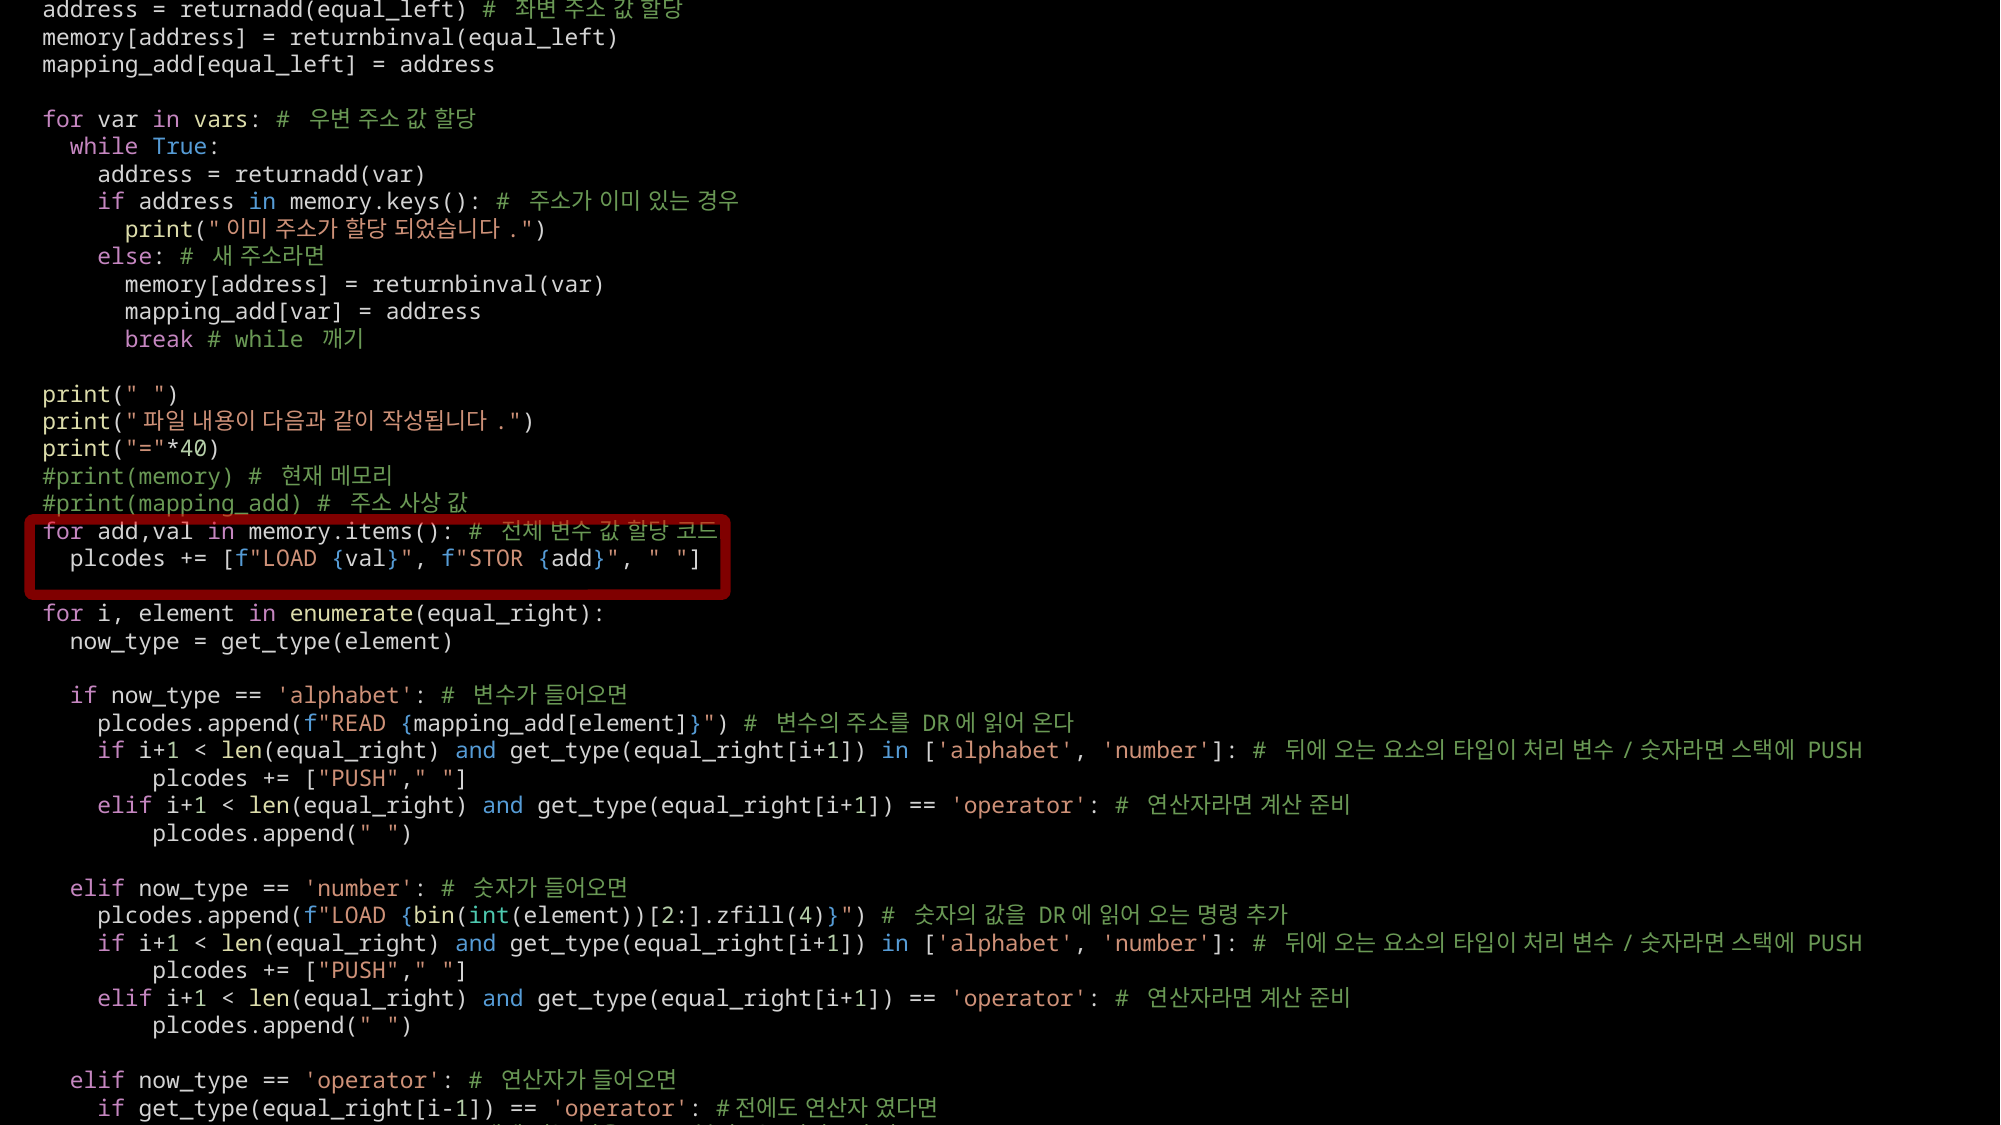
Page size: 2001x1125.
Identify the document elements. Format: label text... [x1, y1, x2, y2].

text_box [28, 518, 727, 596]
text_box def infix_to_postfix(expr): #수식 계산을 위한 후위 표시 전환 함수 stack = [] priority = {'(': 0, '+': 1, '-': 1, '*': 2, '/': 2} postfix = [] for token in expr: if token.isdigit() or token.isalpha(): # 문자나 연산자이면 바로 출력 postfix.append(token) elif token == '(': # ( 시작 시 우선 계산 위해 스택에 저장 stack.append(token) elif token == ')': # ) 끝날 시 우선 계산 할 것들 전부 POP해서 추가 while stack[-1] != '(': postfix.append(stack.pop()) stack.pop() # '(' 제거 else: # 연산자인 경우 while stack and priority.get(stack[-1], 0) >= priority.get(token, 0) and stack[-1] != '(': # 연산자 스택이 차 있으면서 postfix.append(stack.pop()) # 현재 연산자가 스택의 맨 위 보다 우선 순위가 낮은 경우 그리고 맨 위가 ( 가 아닌 경우 스택 연산자 먼저 출력 stack.append(token) # 모든 연산자는 일단 스택에 저장 while stack: # 스택 털기 postfix.append(stack.pop()) return postfix # 연산 순서 반환 def is_binary_string(s): # 바이너리 검사 함수 return all(map(lambda c: c in ['0', '1'], s)) def returnadd(var): # 올바른 주소 지정위한 함수 while True: address = input(f'{var}의 메모리 위치를 지정해주세요 : ') if is_binary_string(address) and len(address) == 4: # 현재 메모리는 16비트 이외 전부 쳐냄 return address else: print('잘못된 주소입니다.') def returnbinval(var): # 올바른 바이너리 값 지정위한 함수 bin_var = input(f'{var}의 할당할 값을 지정해주세요 : ') if is_binary_string(bin_var): return bin_var else: # 혹시 숫자 적었으면 이진 코드로 바꿔주기 print("숫자가 이진변환 되어 삽입됩니다. {} -> {}".format(var,var,bin(bin_var)[2:])) return bin(bin_var)[2:] def get_type(element): # 요소 타입 알아내는 함수 이 함수는 숫자, 변수, 연산자, 이외의 값으로 구분 if element.isdigit(): return 'number' elif element.isalpha(): return 'alphabet' elif element in ['+', '-', '*', '/']: return 'operator' else: return 'unknown' def exp_2_code(): # 수식을 pl 코드로 변환 하기 memory = {} # 변수의 주소 : 변수가 가질 값 mapping_add = {} # 변수의 이름 : 변수의 주소 plcodes = [] # 실제 코드가 될 리스트 while True: expr = input("수식을 입력해 주세요 :") # 실 사용 코드 #expr = 'Z = A + 3 * B - C / 8' # 예시문 if '=' not in expr: print('등호(대입연산자)가 없습니다.') if input('뒤로 가시겠습니까?(y/n) : ').strip().lower() == 'y': return else: expr = expr.split('=') # 대입 연산자 기준 좌우변 분리 equal_left = expr[0].split()[0] # 좌변 if len(equal_left) == 1 and get_type(equal_left) == 'alphabet': # 대입 연산자의 좌변 변수,1개인 것 확인 equal_right = infix_to_postfix(list(expr[1].replace(' ',''))) # 우변 분리 후 후위 표기 방식으로 정렬 #print(equal_left) # 좌변 확인용 #print(equal_right) # 우변 확인용 break # while 꺠기 else: # 대입 연산자의 좌변은 변수 1개 print('대입연산자 죄측의 복수의 문자가 있습니다.') vars = [char for char in equal_right if char.isalpha()] # 변수들만 뽑아내기 #print(vars) # 변수들 #operators = [token for token in equal_right if token in ['+', '-', '*', '/']] # 연산자들만 뽑아내기 (계산 순서 맞는지 확인용) #print(operators) # 연산자들 address = returnadd(equal_left) # 좌변 주소 값 할당 memory[address] = returnbinval(equal_left) mapping_add[equal_left] = address for var in vars: # 우변 주소 값 할당 while True: address = returnadd(var) if address in memory.keys(): # 주소가 이미 있는 경우 print("이미 주소가 할당 되었습니다.") else: # 새 주소라면 memory[address] = returnbinval(var) mapping_add[var] = address break # while 깨기 print(" ") print("파일 내용이 다음과 같이 작성됩니다.") print("="*40) #print(memory) # 현재 메모리 #print(mapping_add) # 주소 사상 값 for add,val in memory.items(): # 전체 변수 값 할당 코드 plcodes += [f"LOAD {val}", f"STOR {add}", " "] for i, element in enumerate(equal_right): now_type = get_type(element) if now_type == 'alphabet': # 변수가 들어오면 plcodes.append(f"READ {mapping_add[element]}") # 변수의 주소를 DR에 읽어 온다 if i+1 < len(equal_right) and get_type(equal_right[i+1]) in ['alphabet', 'number']: # 뒤에 오는 요소의 타입이 처리 변수/숫자라면 스택에 PUSH plcodes += ["PUSH"," "] elif i+1 < len(equal_right) and get_type(equal_right[i+1]) == 'operator': # 연산자라면 계산 준비 plcodes.append(" ") elif now_type == 'number': # 숫자가 들어오면 plcodes.append(f"LOAD {bin(int(element))[2:].zfill(4)}") # 숫자의 값을 DR에 읽어 오는 명령 추가 if i+1 < len(equal_right) and get_type(equal_right[i+1]) in ['alphabet', 'number']: # 뒤에 오는 요소의 타입이 처리 변수/숫자라면 스택에 PUSH plcodes += ["PUSH"," "] elif i+1 < len(equal_right) and get_type(equal_right[i+1]) == 'operator': # 연산자라면 계산 준비 plcodes.append(" ") elif now_type == 'operator': # 연산자가 들어오면 if get_type(equal_right[i-1]) == 'operator': #전에도 연산자 였다면 plcodes.append("POP") # 스택에 있는 값을 DR로 불러오는 명령문 추가 if element == '+': # 각 연산자에 맞는 계산 명령문 추가 plcodes += ["ADD"," "] elif element == '-': plcodes += ["SUB"," "] elif element == '*': plcodes += ["MUL"," "] elif element == '/': plcodes += ["DIV"," "] if i+1 == len(equal_right): # 우변의 끝인 경우 좌변에 대입해 출력 plcodes.append("POP") # DR로 올리고 좌변 주소에 저장 후 출력 명령문 추가 plcodes.append(f"STOR {mapping_add[equal_left]}") plcodes.append(f"PRINT {mapping_add[equal_left]}") for line in plcodes: # 파일에 추가될 명령문들 확인용 출력 print(line) print("="*40) file_name = input("파일 이름만 적어주세요 : ") # 실제 파일 생성 with open(file_name + ".pl","w") as f: for line in plcodes: # plcodes에 있는 명령문들 파일에 쓰기 f.write(line+"\n") f.close() print(f"{file_name + '.pl'} 파일이 생성되었습니다.\n") def pl2bi(file_name): # pl을 bi 파일로 변경하기 opcodes = { 'LOAD': ['0000'], 'READ': ['0001'], 'STOR': ['0010'], 'PUSH': ['0011','0100'], 'POP': ['0101'], 'ADD': ['0110'], 'SUB': ['0111'], 'MUL': ['1000'], 'DIV': ['1001'], 'PRINT': ['1010','1011'], } # 딕셔너리로 파싱 write_code = [] # 쓸 바이너리 문장 리스트 with open(file_name + ".pl","r") as f: # code1.pl 파일을 읽어 분석 for line in f: bin_code = line.split() # opcode와 operand끼리 분해 if len(bin_code) == 0: # 빈 줄 처리 write_code.append("") elif len(bin_code) == 1: # operand가 없는 경우 opcode = bin_code[0] if opcode in opcodes: write_code.append(opcodes[opcode][0]) else: write_code.append("1111 1111 1111") # 에러문 삽입 elif len(bin_code) == 2: # operand가 있는 경우 opcode = bin_code[0] operand = bin_code[1] if opcode == "PRINT" or opcode == "PUSH": write_code.append(opcodes[opcode][1] + " " + operand) elif opcode in opcodes: write_code.append(opcodes[opcode][0] + " " + operand) else: write_code.append("1111 1111 1111") # 에러문 삽입 else: write_code.append("1111 1111 1111") # 에러문 삽입 f.close() # 확인용 ''' for line in parsed_code: print(line) ''' # code.bi 생성 with open(file_name + ".bi",'w') as f: for line in write_code: f.write(line+"\n") f.close() print("{} -> {} 변경 완료 되었습니다.\n".format(file_name + ".pl",file_name + ".bi")) def bi2exe(file_name): # bi를 실제 실행하기 DR = 9999 # 데이터 레지스터 MR = {} # 메모리 ST = [] # 스택 error = 0 # 에러 포함 유무 def print_error(string,line_num): print(string) print("오류 발생 줄 : {}".format(line_num)) with open(file_name + ".bi", "r") as f: # code2.bl 파일을 읽어 분석 lines = f.readlines() machine_code = [] # 기계어 코드를 받음 line_num = 0 # 현재 실행하는 줄 print("========== 실행 내용 ==========") for line in lines: line = line.strip() if line == "": # 빈 행 스킵 line_num += 1 continue elif len(line.split()) > 2: # 현재 삼항 binary code는 오류문 외에 없음 print_error("에러코드가 들어있습니다.",line_num) return opcode = line[:4] # opcode 슬라이싱 operand = line[5:] # operand 슬라이싱 if opcode == "0000": # LOAD NUM DR = int(operand,2) # DR에 2진값 10진화 해서 저장 elif opcode == "0001": # READ [A] if operand in MR: # 주소(operand)에 있는지 검사 DR = MR[operand] # 주소(operand)에 있는 값을 DR에 저장 else: # 주소(operand)로 할당한 값이 없을 때 오류 print_error("주소 : {}에 값이 없습니다.".format(operand),line_num) return elif opcode == "0010": # STOR [A] MR[operand] = DR # DR값을 주소(operand) : 값(DR)으로 MR에 딕셔너리 저장 elif opcode == "0011": # PUSH ST.append(DR) # DR값을 ST 스택에 PUSH elif opcode == "0100": # PUSH NUM ST.append(int(operand,2)) # NUM(operand)값을 ST 스택에 PUSH elif opcode == "0101": # POP if len(ST) != 0: # 빈 스택 인지 확인 DR = ST.pop() # 스택 맨 위 값 제거 및 DR에 저장 else: # 빈 스택일 시 오류 print_error("스택이 비었습니다.",line_num) return elif opcode == "0110": # ADD if len(ST) != 0: # 빈 스택 인지 확인 tmp = ST.pop() # 스택 맨 위 값 + DR을 스택 맨 위로로 tmp += DR ST.append(tmp) else: # 빈 스택일 시 오류 print_error("스택이 비었습니다.",line_num) return elif opcode == "0111": # SUB if len(ST) != 0: # 빈 스택 인지 확인 tmp = ST.pop() # 스택 맨 위 값 + DR을 스택 맨 위로로 tmp -= DR ST.append(tmp) else: # 빈 스택일 시 오류 print_error("스택이 비었습니다.",line_num) return elif opcode == "1000": # MUL if len(ST) != 0: # 빈 스택 인지 확인 tmp = ST.pop() # 스택 맨 위 값 + DR을 스택 맨 위로로 tmp *= DR ST.append(tmp) else: # 빈 스택일 시 오류 print_error("스택이 비었습니다.",line_num) return elif opcode == "1001": # DIV if len(ST) != 0: # 빈 스택 인지 확인 if DR != 0: # 나누는 값이 0이 아닐 때만 tmp = ST.pop() # 스택 맨 위 값 + DR을 스택 맨 위로로 tmp /= DR ST.append(int(tmp)) else: #ZeroDivided 오류 print_error("0으로 나누었습니다.",line_num) return else: # 빈 스택일 시 오류 print_error("스택이 비었습니다.",line_num) return elif opcode == "1010": # PRINT print("{0:b}".zfill(4).format(DR,'b')) # 현재 DR 값 출력 with open(file_name + ".txt",'w') as f: # txt 파일 생성 f.write(bin(DR)[2:].zfill(4)+"\n") f.close() elif opcode == "1011": # PRINT [A] if operand in MR: # 주소(operand)에 있는지 검사 print("{0:b}".zfill(4).format(MR[operand])) # 주소에 있는 값 출력 with open(file_name + ".txt",'w') as f: # txt 파일 생성 f.write(bin(DR)[2:].zfill(4)+"\n") f.close() else: # 주소(operand)로 할당한 값이 없을 때 오류 print_error("주소 : {}에 값이 없습니다.".format(operand),line_num) return line_num += 1 f.close() print("===============================") print("정상 실행 되었습니다.") print("총 실행한 코드줄 : {}\n".format(line_num+1)) def file_create(file_name,file_extension): # 확장자 명에 따른 파일 생성 함수 try: if file_extension =='pl': # pl이면 bi로 변경 pl2bi(file_name) elif file_extension =='bi': # bi이면 파일 내용 실행 bi2exe(file_name) else: # 잘못된 확장자명 할당 print("확장자 명이 잘못 되었습니다.") return 1 except FileNotFoundError: # 모든 오류는 파일을 찾을 수 없을 때 발생 print("파일이 경로 상에 존재하지 않거나 파일 명을 다시 확인해 주십시오.") except Exception: print("미확인 오류") else: return 0 end = input("뒤로 가시겠습니까?(y/n) : ").strip().lower() if end == 'y': return 0 return 1 def exit_program(): # 종료문 함수 정의 while True: out = input("종료하시겠습니까? y/n : ").strip().lower() if out == 'y': return 1 elif out == 'n': print(" ") return 0 else: print("다시 입력해주세요.\n") continue def print_file(file_full_name): print("{} 파일의 내용을 출력합니다.".format(file_full_name)) # 파일 내용 함수 print("="*40) with open(file_full_name,"r") as f: lines = f.readlines() for line in lines: print(line,end="") print("="*40+"\n") #실행기 UI print("="*40) print("exp -> .pl / .pl -> .bi / .bi -> exe Program") file_name = "" exit = 0 while exit == 0: print("실행할 내용을 보기에서 선택해주세요.") print("1. exp -> .pl") print("2. .pl -> .bi") print("3. .bi -> exe") print("4. print file context") print("5. exit") select = input(">>> ").strip() repeater = 1 if select == '1' : # 수식 -> .pl 파일 변환 실행 exp_2_code() elif select == '2': # .pl -> .bi 파일 변환 실행 while repeater: file_name = input("피일 명(ex:code1.pl)을 입력해주세요 : ") repeater = file_create(file_name[:-3],'pl') elif select == '3': # .bi -> 실행 파일 변환 실행 while repeater: file_name = input("피일 명(ex:code1.bi)을 입력해주세요 : ") repeater = file_create(file_name[:-3],'bi') elif select == '4': # 파일 내용 출력 file_name = input("피일 명(ex:파일이름.확장자명)을 입력해주세요 : ") print_file(file_name) elif select == '5': # 나가기 if exit_program() == 1: break else: continue else: print("보기 이외의 입력입니다.") exit = exit_program() [0, 0, 2000, 1125]
